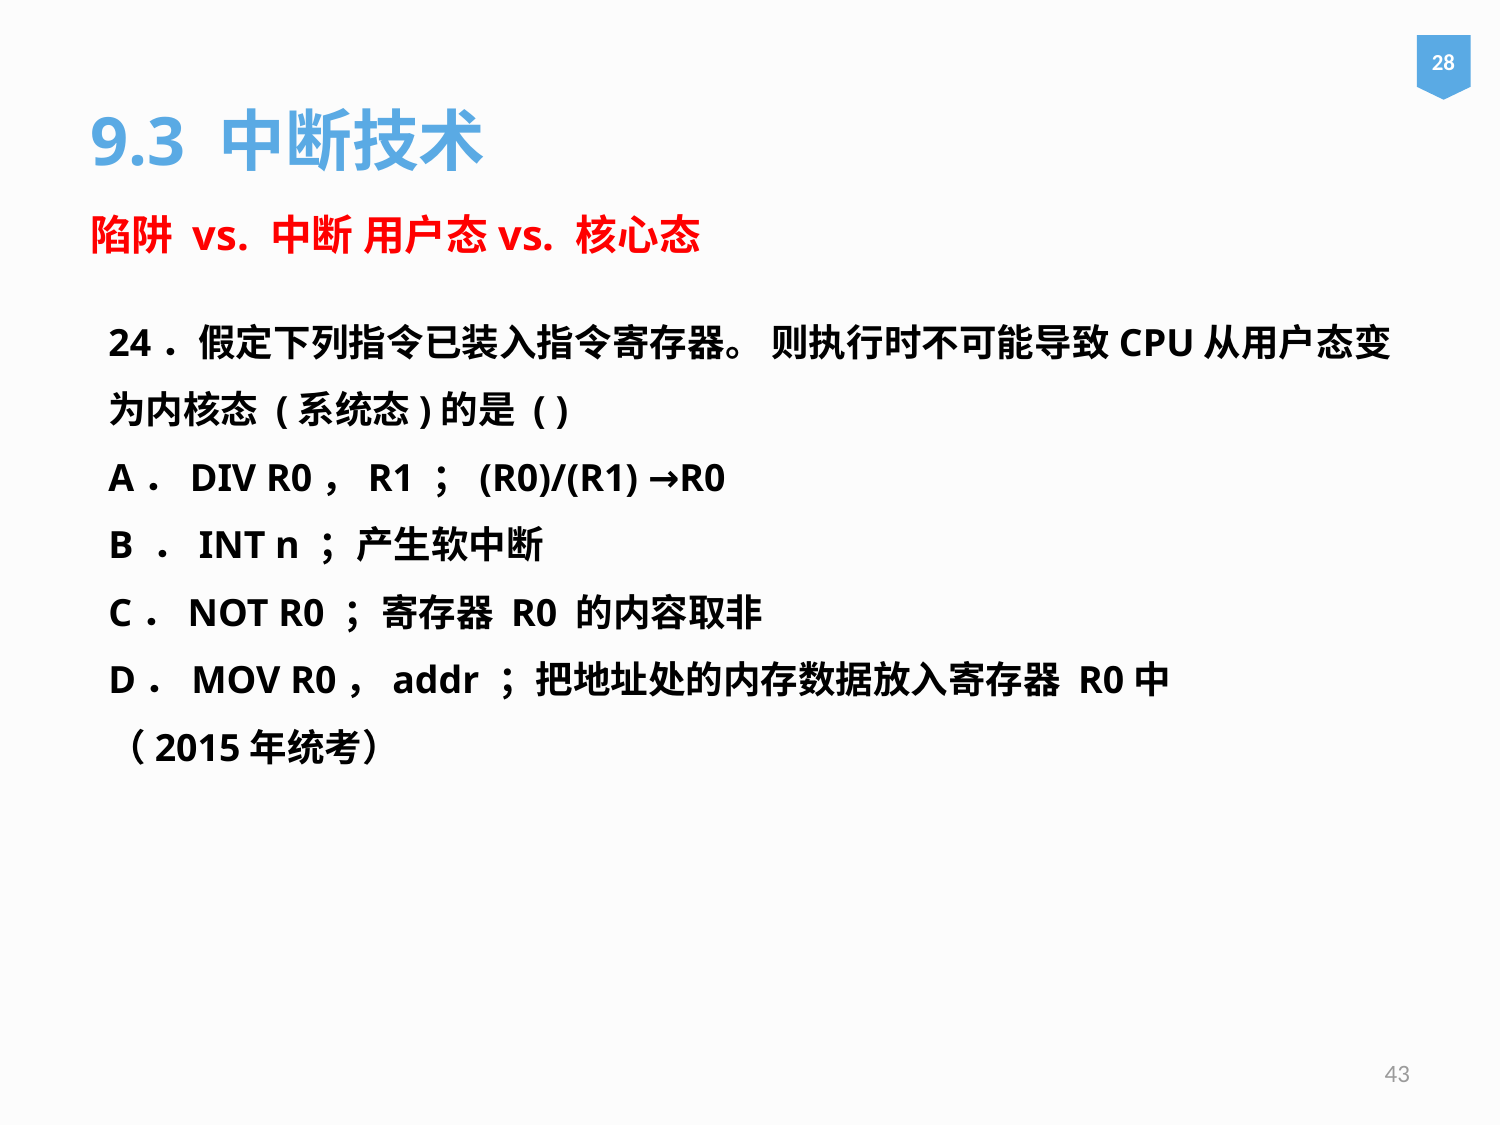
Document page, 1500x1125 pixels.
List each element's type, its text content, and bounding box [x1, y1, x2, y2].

slide_number 43 [1074, 1042, 1425, 1103]
text_box 28 [1414, 33, 1473, 102]
text_box 24．假定下列指令已装入指令寄存器。 则执行时不可能导致CPU从用户态变为内核态 (系统态)的是 ( ) A．DIV R0，R1 ；(R0)/(R1) →R0 B ．INT n ；产生软中断 C．NOT R0 ；寄存器 R0 的内容取非 D．MOV R0，addr ；把地址处的内存数据放入寄存器 R0中 （2015年统考） [93, 288, 1407, 776]
text_box 陷阱 vs. 中断 用户态vs. 核心态 [74, 176, 1387, 289]
text_box 9.3 中断技术 [74, 45, 1425, 233]
